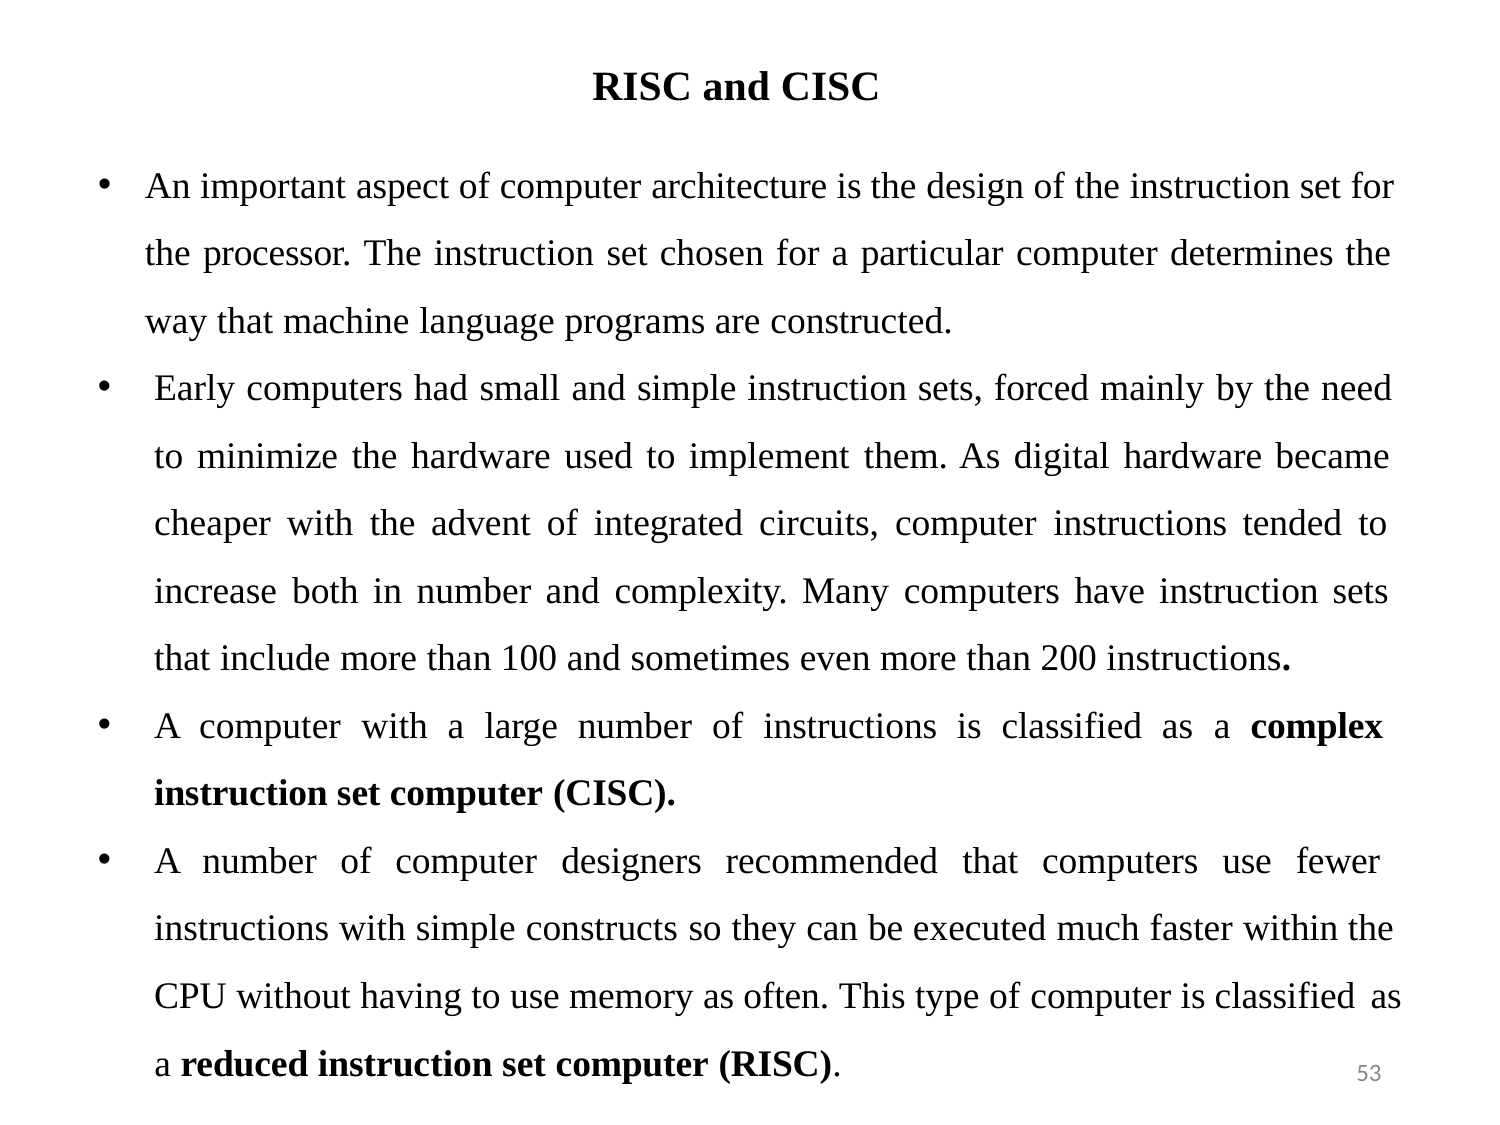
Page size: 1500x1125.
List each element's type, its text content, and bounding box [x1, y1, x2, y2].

title RISC and CISC [590, 57, 883, 136]
text_box a reduced instruction set computer (RISC). [152, 1036, 845, 1084]
text_box 53 [1354, 1054, 1384, 1087]
text_box An important aspect of computer architecture is the design of the instruction set for the processor. The instruction set chosen for a particular computer determines the way that machine language programs are constructed. Early computers had small and simple instruction sets, forced mainly by the need to minimize the hardware used to implement them. As digital hardware became cheaper with the advent of integrated circuits, computer instructions tended to increase both in number and complexity. Many computers have instruction sets that include more than 100 and sometimes even more than 200 instructions. A computer with a large number of instructions is classified as a complex instruction set computer (CISC). A number of computer designers recommended that computers use fewer instructions with simple constructs so they can be executed much faster within the CPU without having to use memory as often. This type of computer is classified as [96, 136, 1405, 1016]
